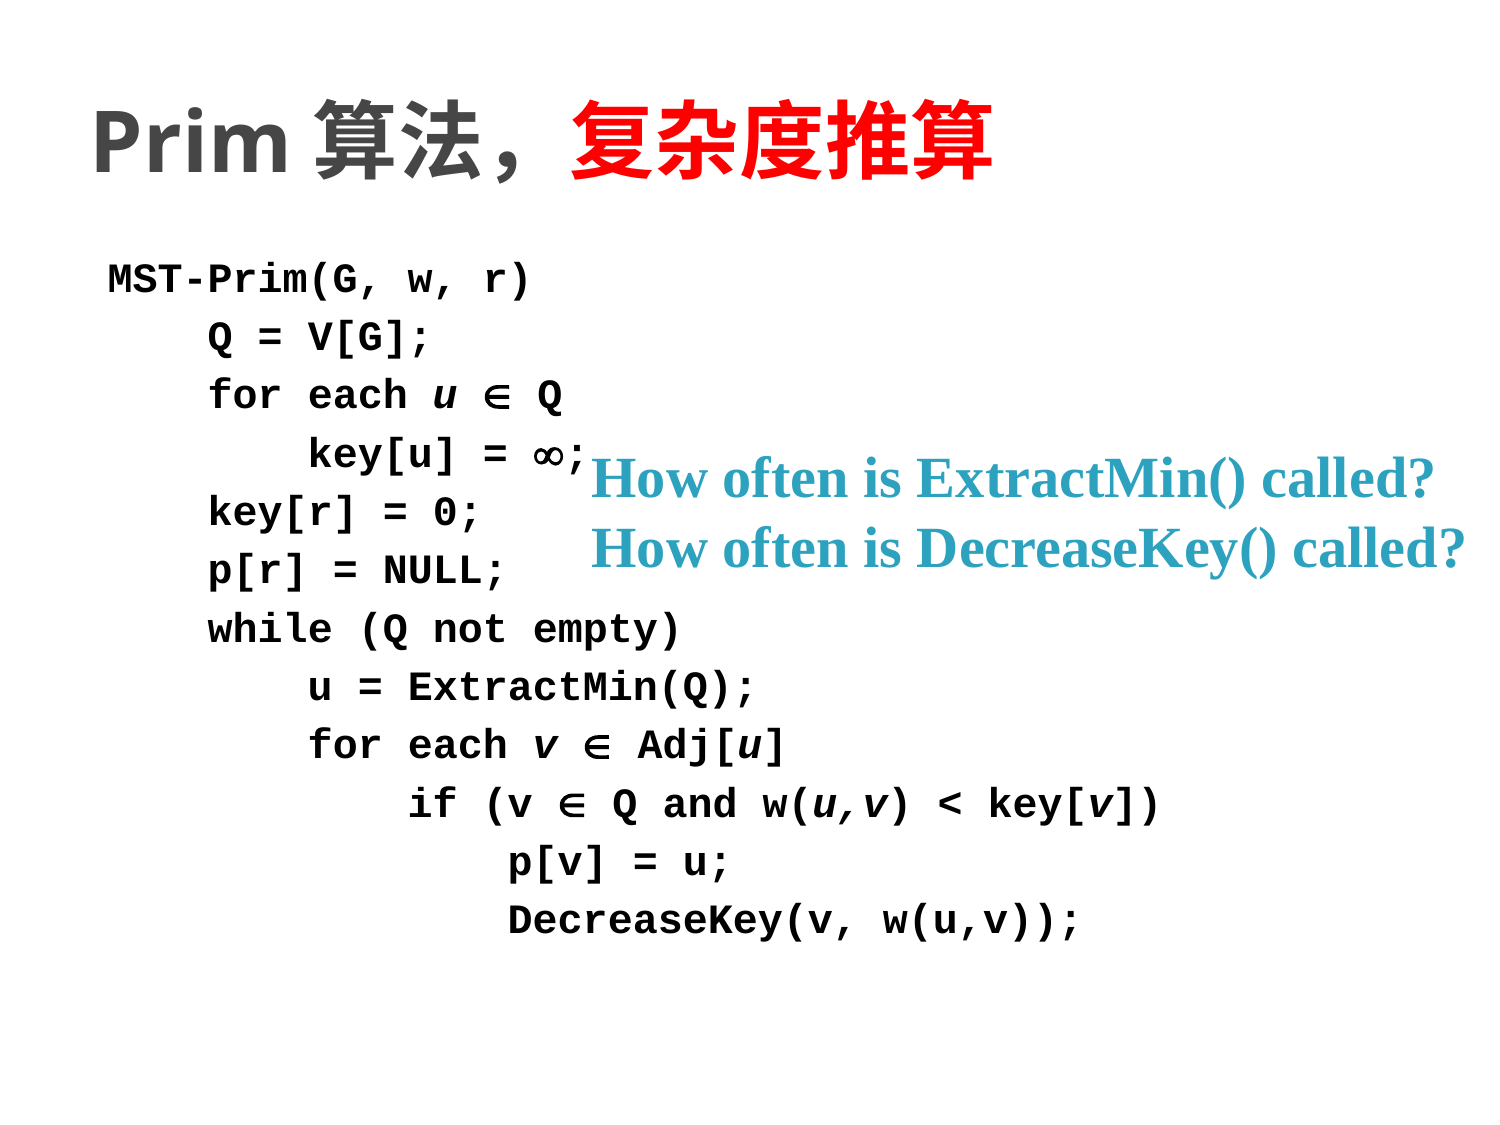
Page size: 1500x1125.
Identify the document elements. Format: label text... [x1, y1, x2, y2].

list MST-Prim(G, w, r) Q = V[G]; for each u  Q key[u] = ; key[r] = 0; p[r] = NULL; while (Q not empty) u = ExtractMin(Q); for each v  Adj[u] if (v  Q and w(u,v) < key[v]) p[v] = u; DecreaseKey(v, w(u,v)); [75, 243, 1425, 986]
title Prim算法，复杂度推算 [75, 45, 1425, 233]
text_box How often is ExtractMin() called? How often is DecreaseKey() called? [576, 432, 1483, 587]
